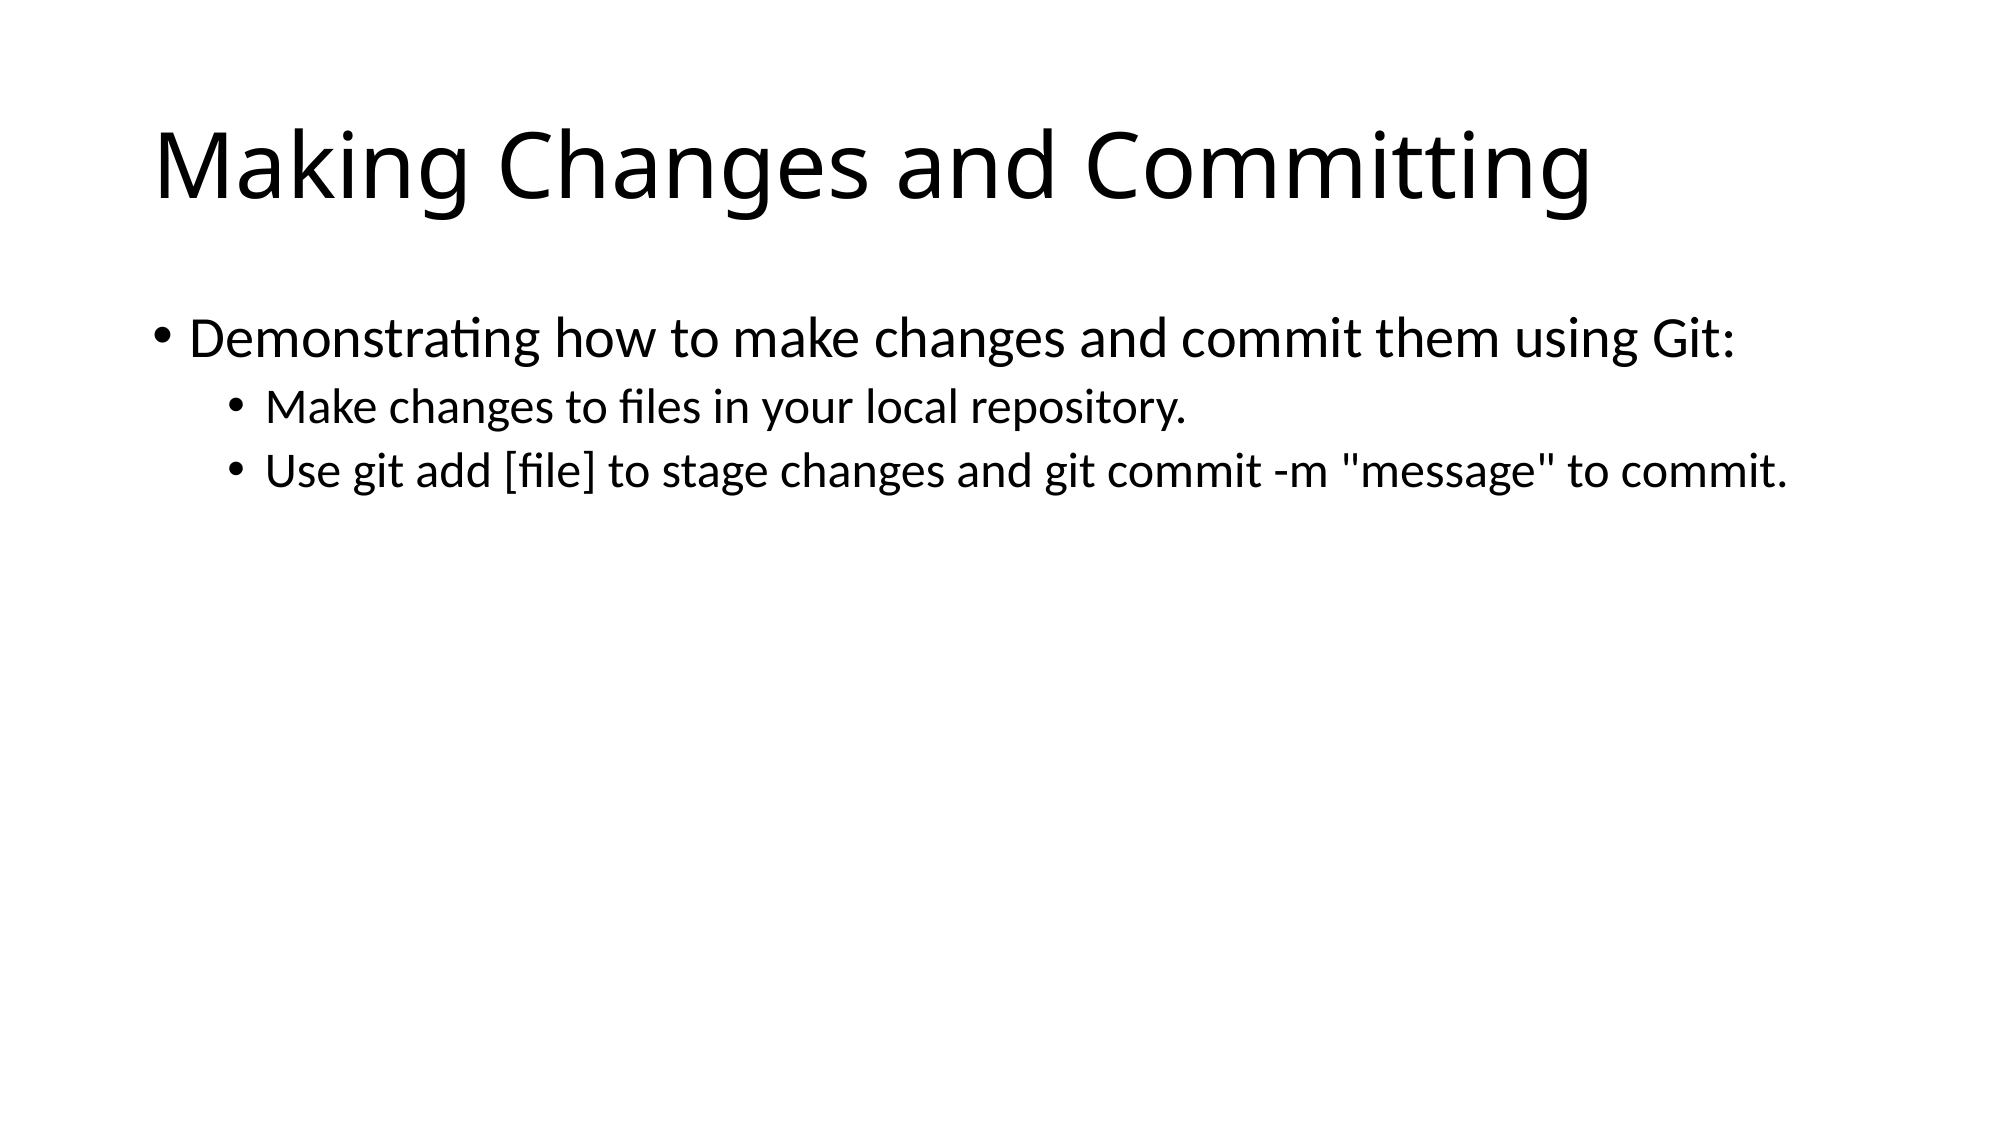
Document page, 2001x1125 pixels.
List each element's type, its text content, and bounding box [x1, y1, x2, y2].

title Making Changes and Committing [137, 59, 1863, 278]
list Demonstrating how to make changes and commit them using Git: Make changes to files in your local repository. Use git add [file] to stage changes and git commit -m "message" to commit. [137, 299, 1863, 1014]
